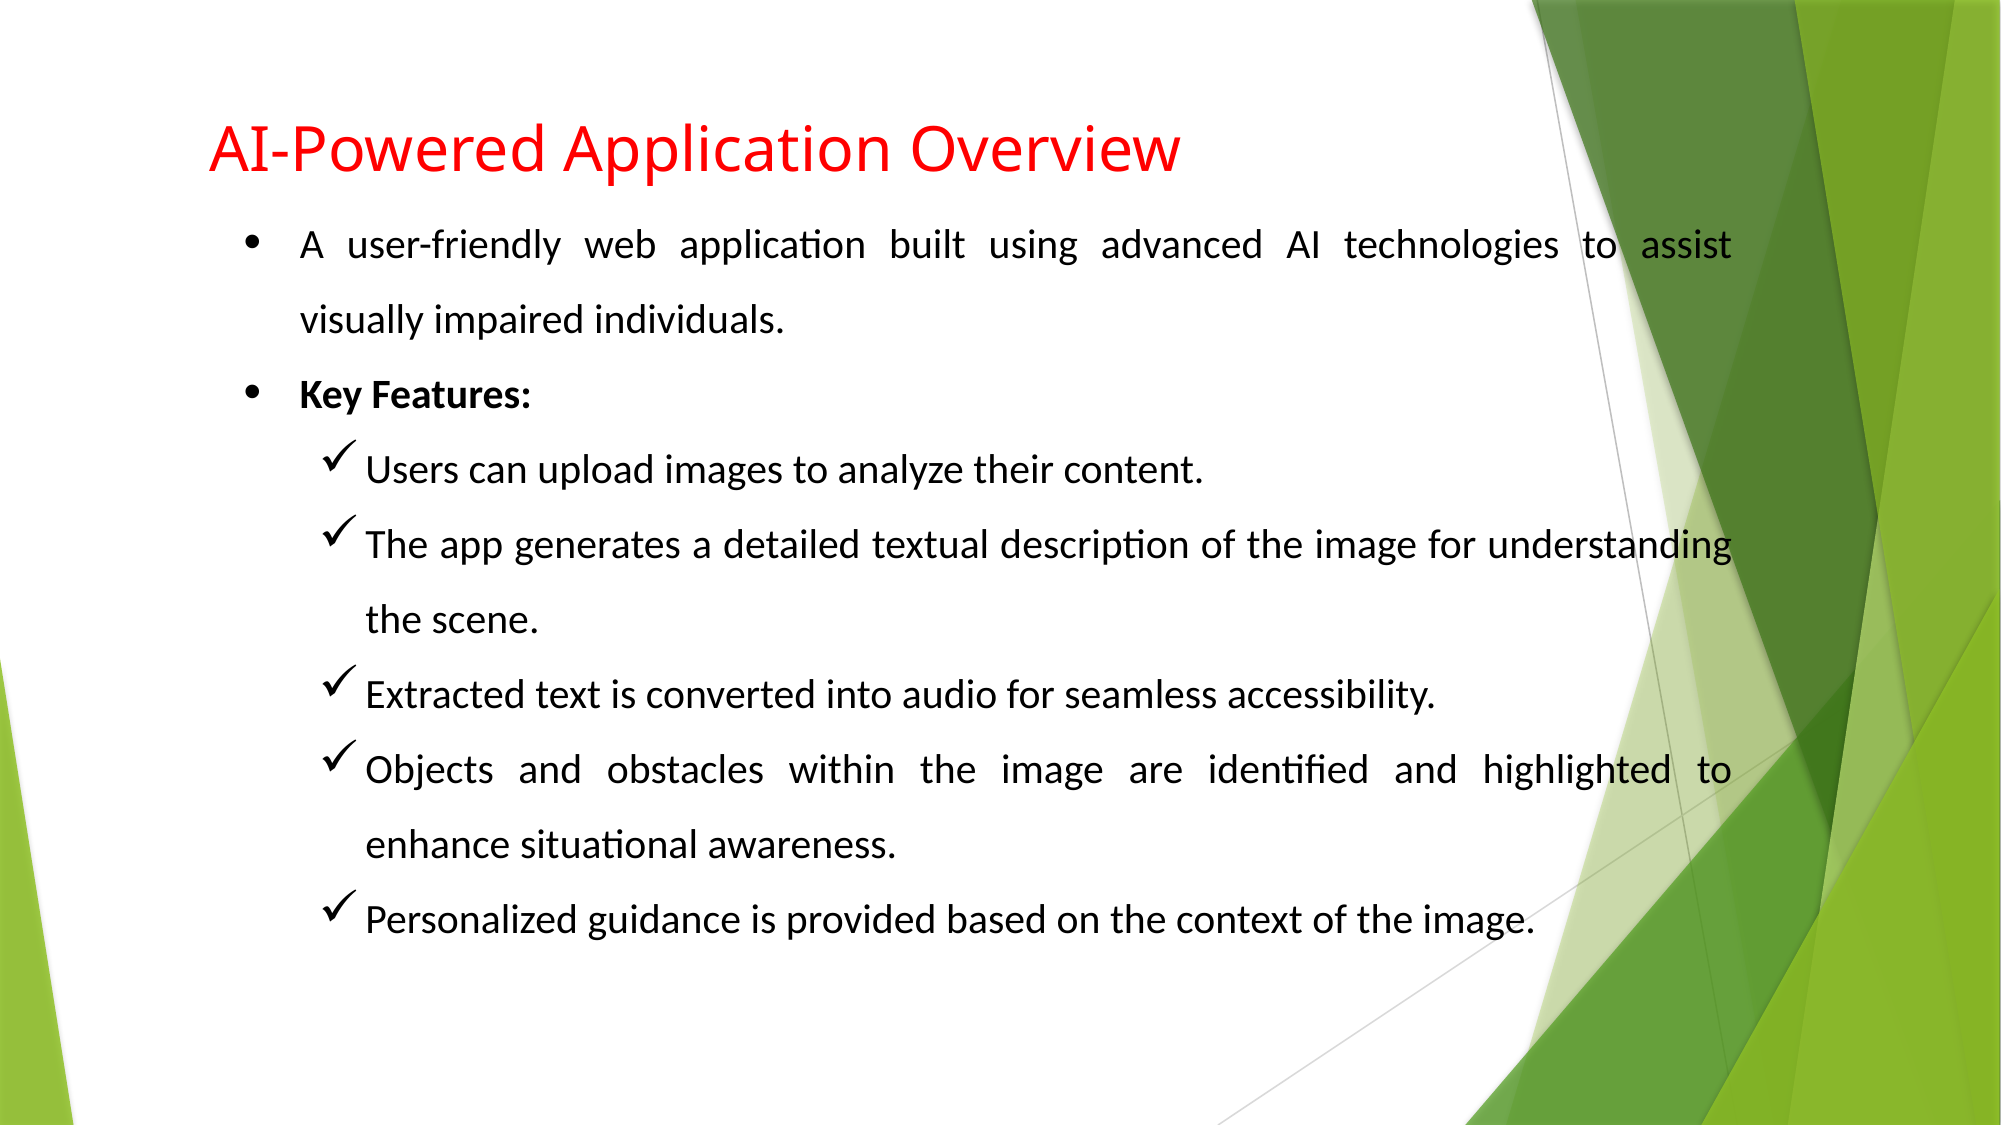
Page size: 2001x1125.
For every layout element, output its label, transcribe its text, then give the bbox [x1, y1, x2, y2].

list A user-friendly web application built using advanced AI technologies to assist visually impaired individuals. Key Features: Users can upload images to analyze their content. The app generates a detailed textual description of the image for understanding the scene. Extracted text is converted into audio for seamless accessibility. Objects and obstacles within the image are identified and highlighted to enhance situational awareness. Personalized guidance is provided based on the context of the image. [228, 164, 1749, 965]
text_box AI-Powered Application Overview [194, 64, 1488, 183]
